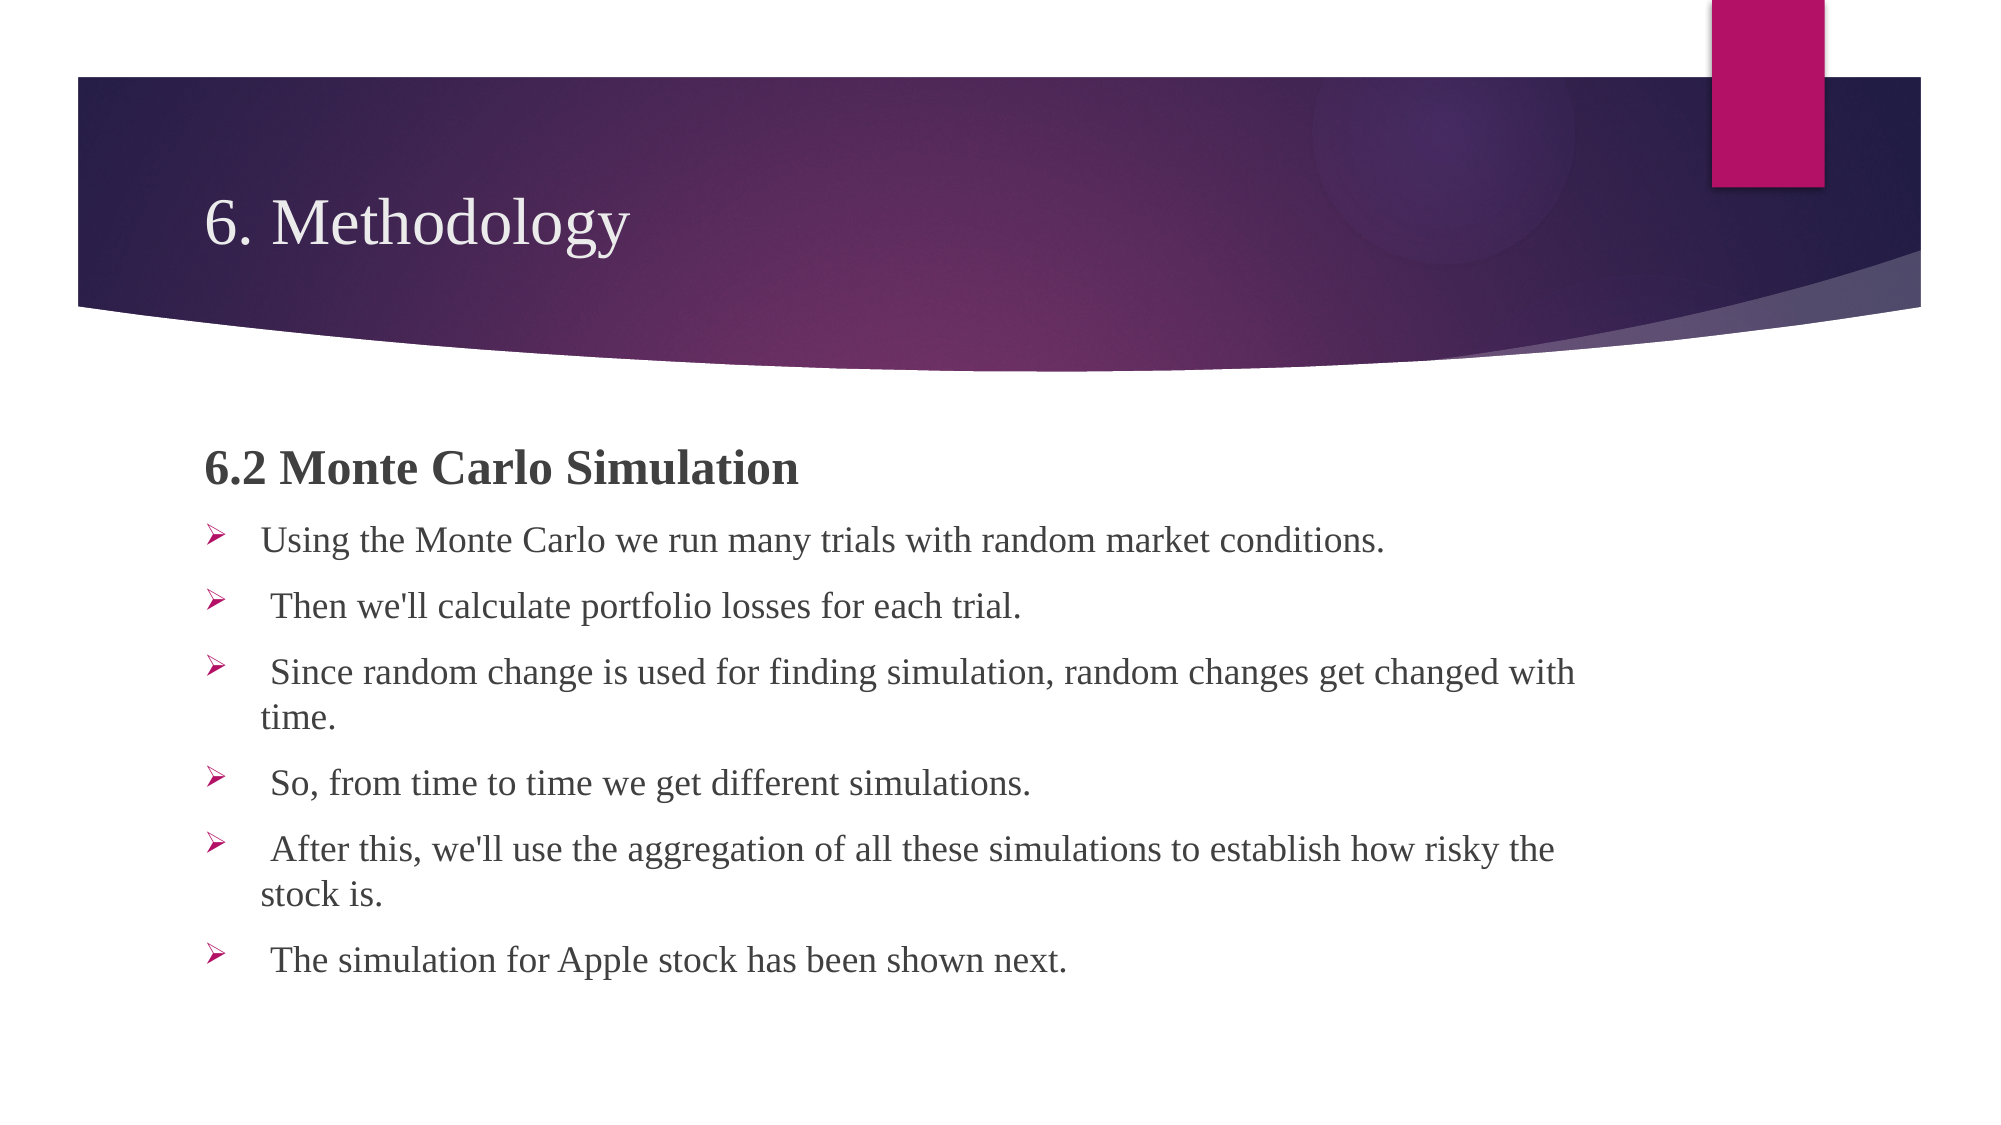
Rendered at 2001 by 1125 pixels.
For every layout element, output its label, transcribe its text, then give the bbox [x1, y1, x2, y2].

title 6. Methodology [189, 159, 1627, 276]
list 6.2 Monte Carlo Simulation Using the Monte Carlo we run many trials with random market conditions. Then we'll calculate portfolio losses for each trial. Since random change is used for finding simulation, random changes get changed with time. So, from time to time we get different simulations. After this, we'll use the aggregation of all these simulations to establish how risky the stock is. The simulation for Apple stock has been shown next. [189, 427, 1638, 988]
